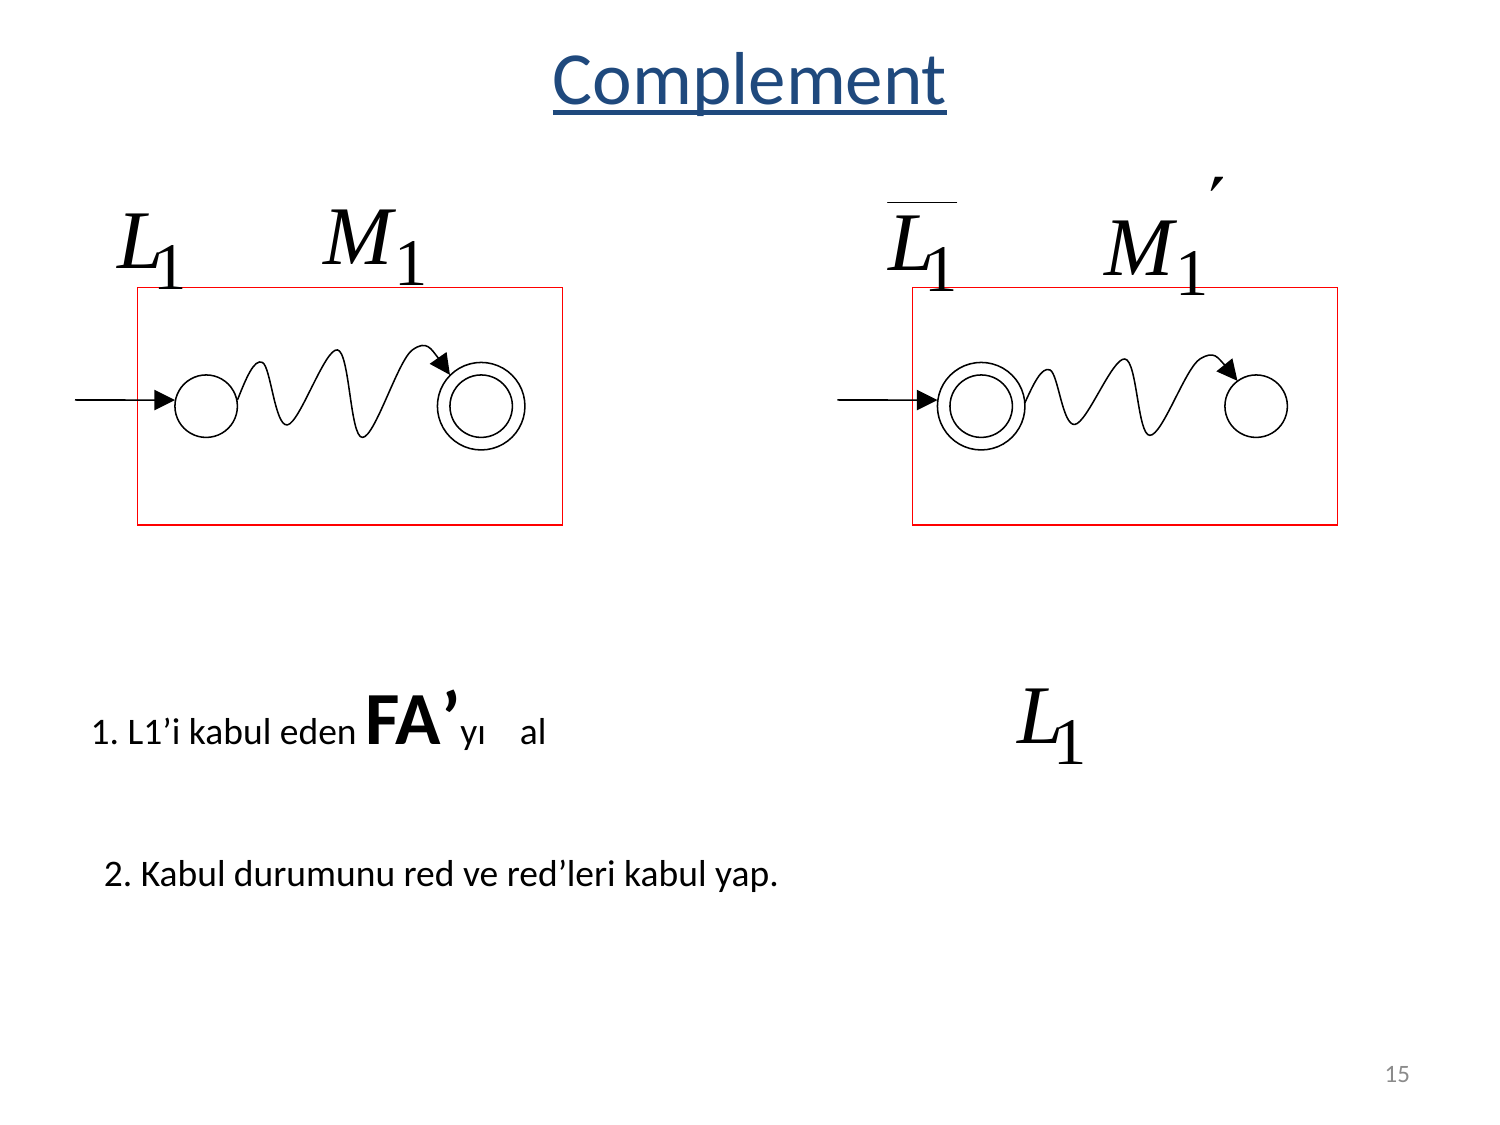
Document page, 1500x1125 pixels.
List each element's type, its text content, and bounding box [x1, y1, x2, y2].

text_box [1012, 674, 1084, 769]
text_box [137, 287, 563, 525]
text_box [1025, 354, 1238, 436]
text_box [883, 197, 963, 296]
text_box [937, 362, 1025, 450]
text_box [837, 389, 937, 411]
text_box [912, 287, 1338, 525]
text_box [1224, 374, 1288, 438]
text_box 1. L1’i kabul eden FA’yı al [75, 662, 562, 768]
slide_number 15 [1074, 1042, 1425, 1103]
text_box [112, 199, 184, 294]
text_box [437, 362, 525, 450]
text_box [174, 374, 238, 438]
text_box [1099, 174, 1223, 301]
text_box [237, 345, 450, 438]
text_box 2. Kabul durumunu red ve red’leri kabul yap. [89, 841, 795, 902]
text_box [319, 195, 426, 290]
text_box Complement [24, 24, 1475, 125]
text_box [74, 389, 175, 411]
